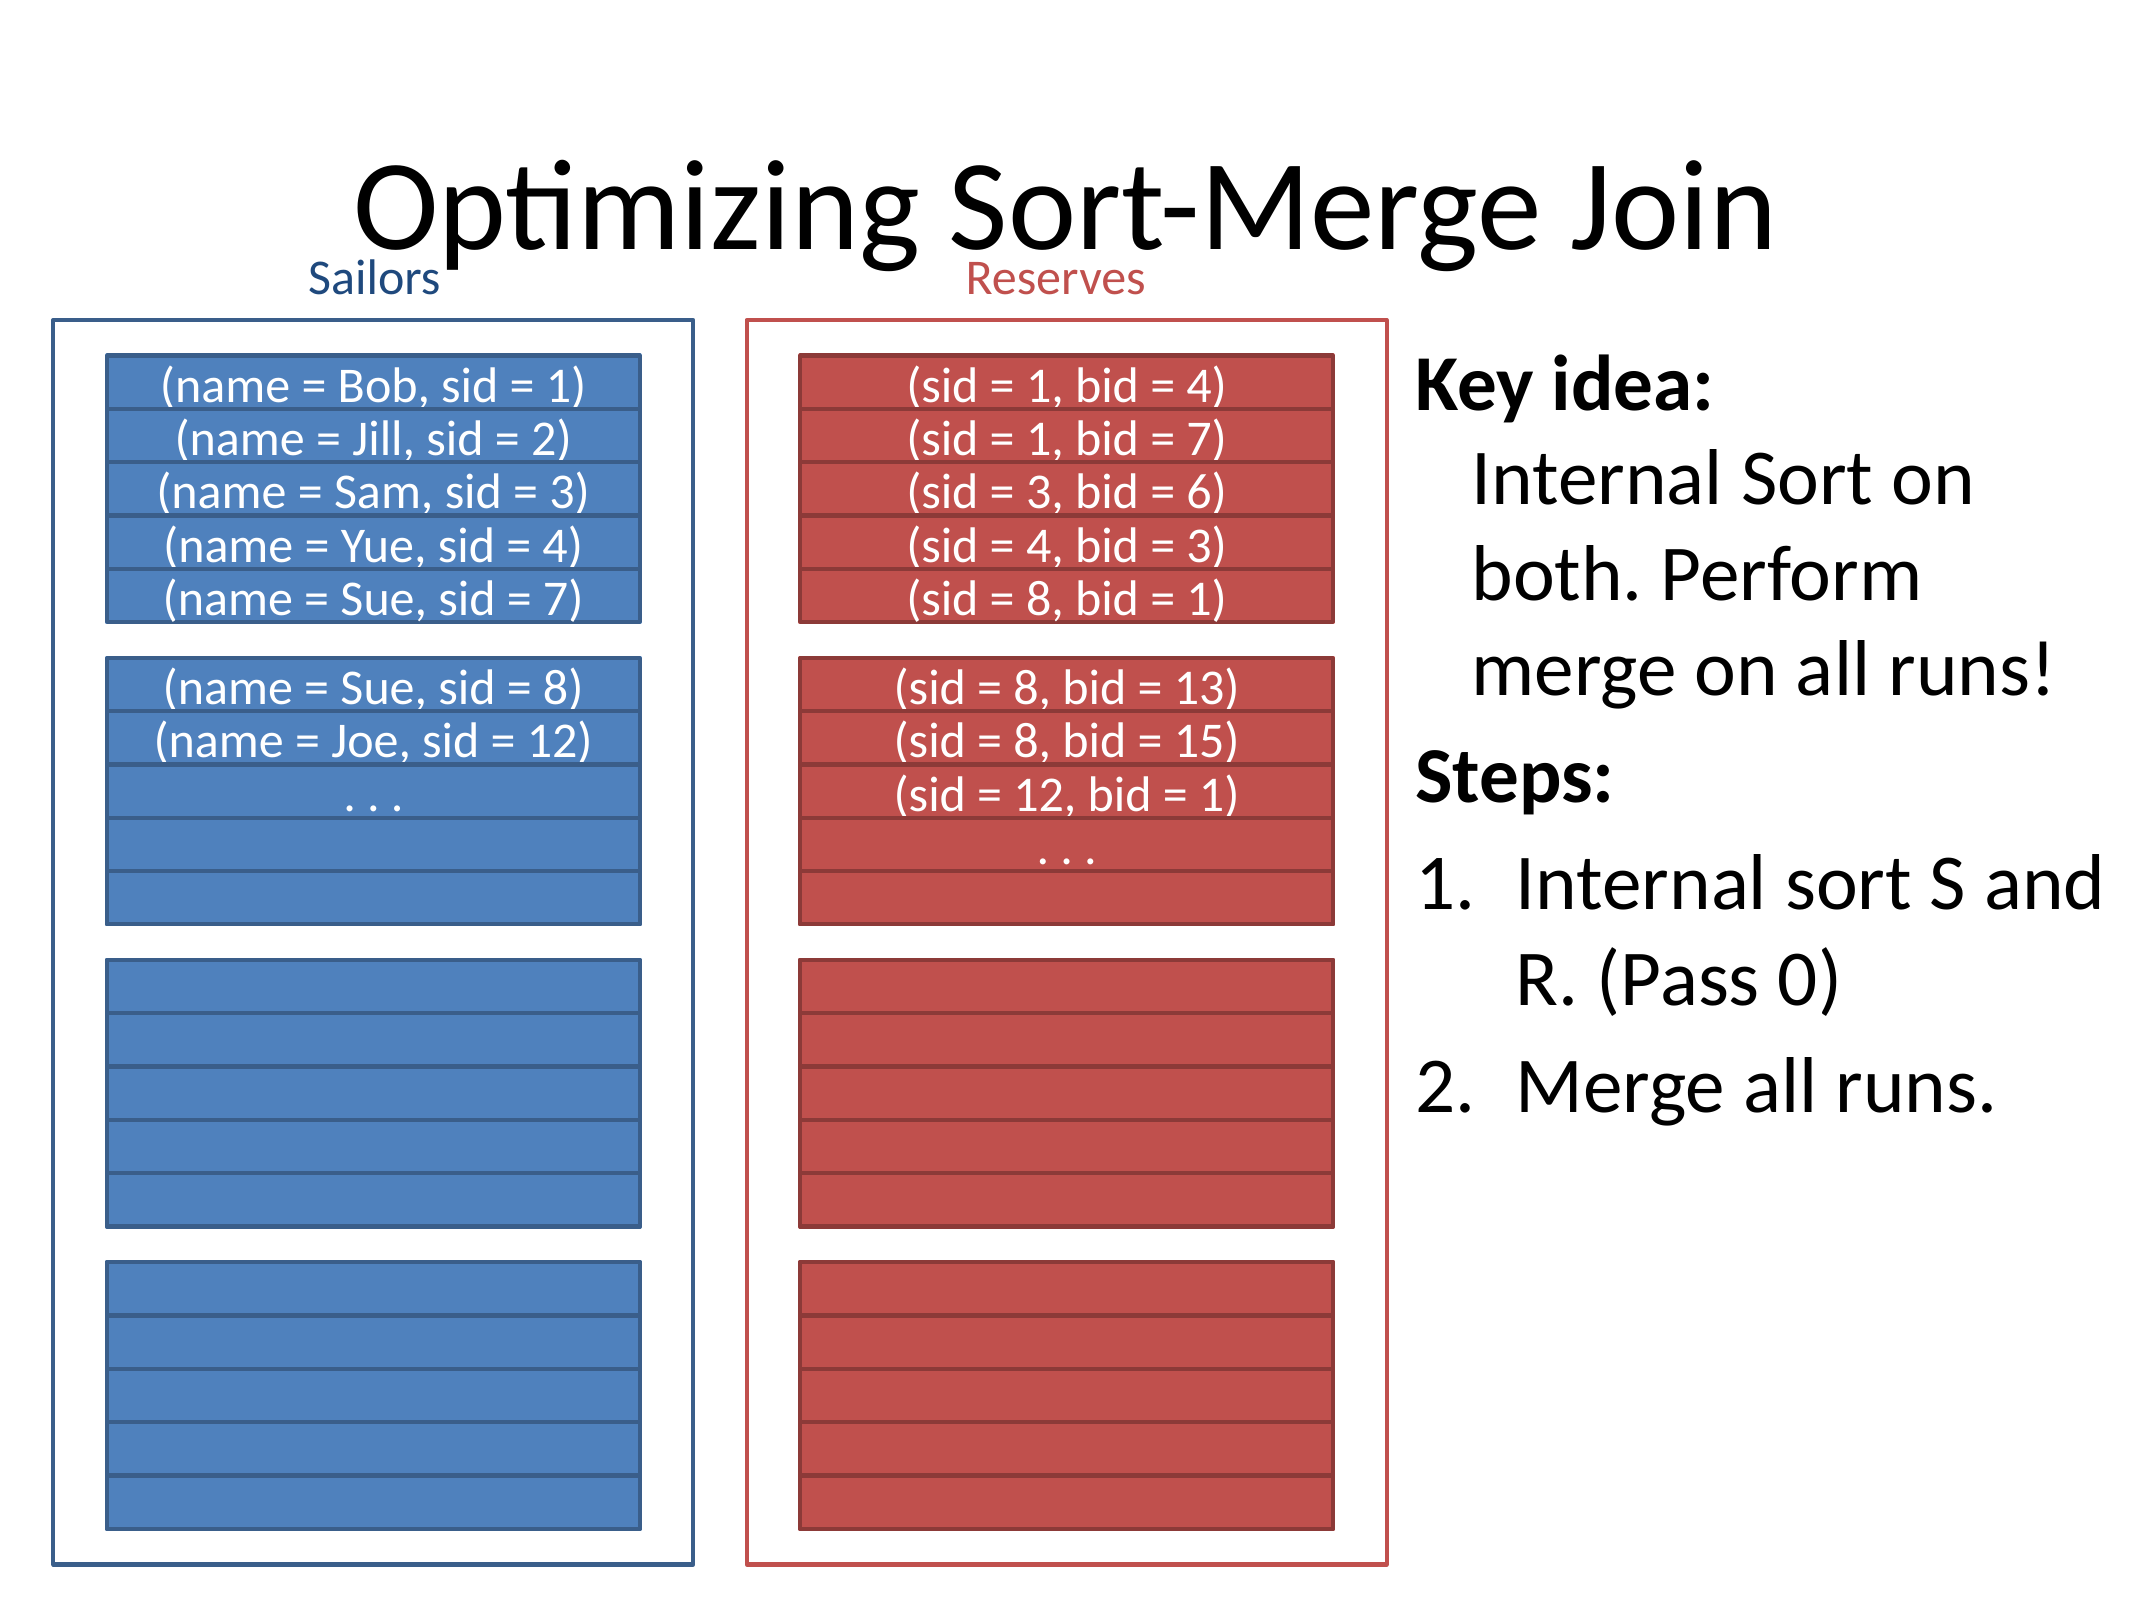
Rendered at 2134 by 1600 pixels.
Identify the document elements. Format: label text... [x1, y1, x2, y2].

text_box [800, 1368, 1334, 1422]
text_box [800, 960, 1334, 1013]
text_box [799, 394, 1334, 442]
text_box Sailors [297, 233, 452, 316]
text_box [106, 960, 640, 1013]
text_box [106, 1422, 640, 1475]
text_box [800, 1315, 1334, 1368]
text_box [106, 1475, 640, 1529]
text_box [799, 749, 1334, 798]
text_box [106, 1066, 640, 1119]
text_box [799, 500, 1334, 549]
text_box [106, 1119, 640, 1173]
text_box [746, 320, 1387, 1565]
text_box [106, 749, 641, 833]
list Key idea: Internal Sort on both. Perform merge on all runs! Steps: Internal sort S and R. (Pass 0) Merge all runs. [1403, 319, 2134, 1565]
text_box Reserves [954, 233, 1157, 316]
text_box [106, 1013, 640, 1066]
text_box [799, 803, 1334, 886]
text_box [106, 871, 640, 925]
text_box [799, 447, 1334, 496]
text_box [106, 341, 641, 389]
text_box [800, 1119, 1334, 1173]
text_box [106, 500, 641, 549]
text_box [799, 554, 1334, 637]
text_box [106, 394, 641, 442]
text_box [106, 554, 641, 637]
text_box [800, 1066, 1334, 1119]
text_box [106, 447, 641, 496]
text_box [106, 1173, 640, 1227]
text_box [106, 836, 640, 871]
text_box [799, 643, 1334, 691]
text_box [106, 1315, 640, 1368]
text_box [106, 1262, 640, 1315]
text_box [106, 643, 641, 691]
title Optimizing Sort-Merge Join [106, 63, 2028, 332]
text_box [799, 341, 1334, 389]
text_box [53, 320, 694, 1565]
text_box [800, 890, 1334, 925]
text_box [800, 1013, 1334, 1066]
text_box [106, 1368, 640, 1422]
text_box [800, 1475, 1334, 1529]
text_box [800, 1422, 1334, 1475]
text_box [106, 696, 641, 745]
text_box [800, 1262, 1334, 1315]
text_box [799, 696, 1334, 745]
text_box [800, 1173, 1334, 1227]
